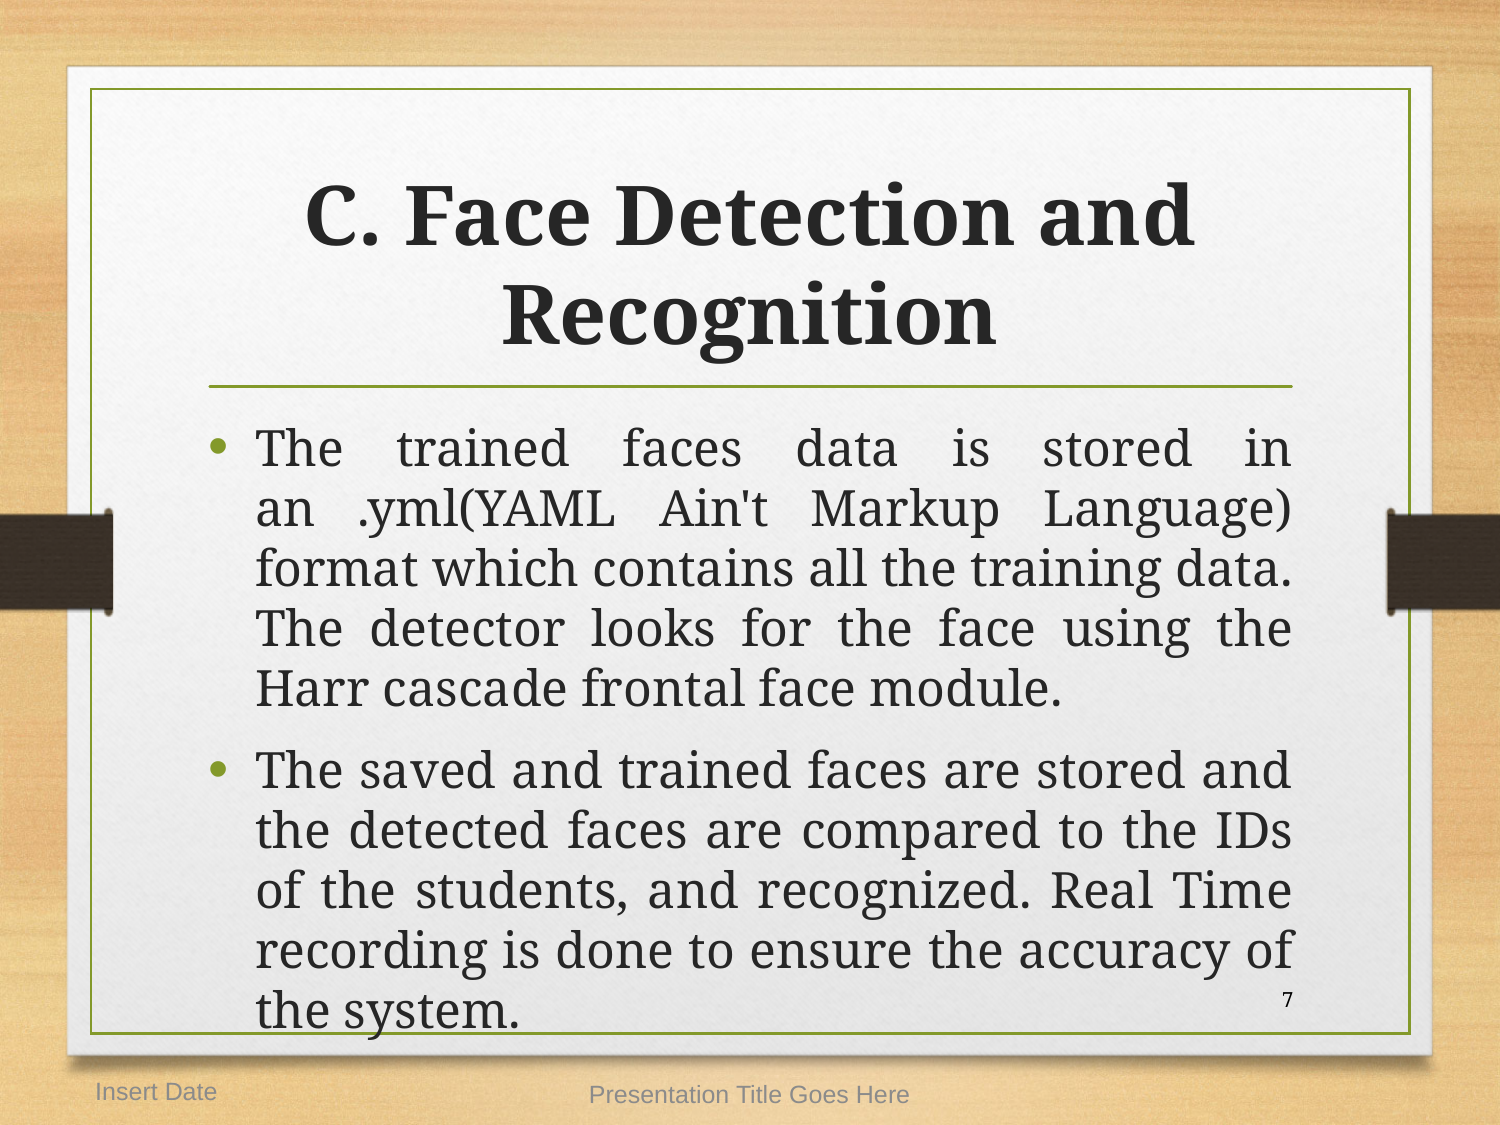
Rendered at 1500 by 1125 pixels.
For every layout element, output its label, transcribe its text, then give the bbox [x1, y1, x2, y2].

list The trained faces data is stored in an .yml(YAML Ain't Markup Language) format which contains all the training data. The detector looks for the face using the Harr cascade frontal face module. The saved and trained faces are stored and the detected faces are compared to the IDs of the students, and recognized. Real Time recording is done to ensure the accuracy of the system. [193, 408, 1309, 974]
picture [0, 0, 1500, 1125]
title C. Face Detection and Recognition [145, 155, 1355, 370]
slide_number 7 [1243, 977, 1309, 1024]
